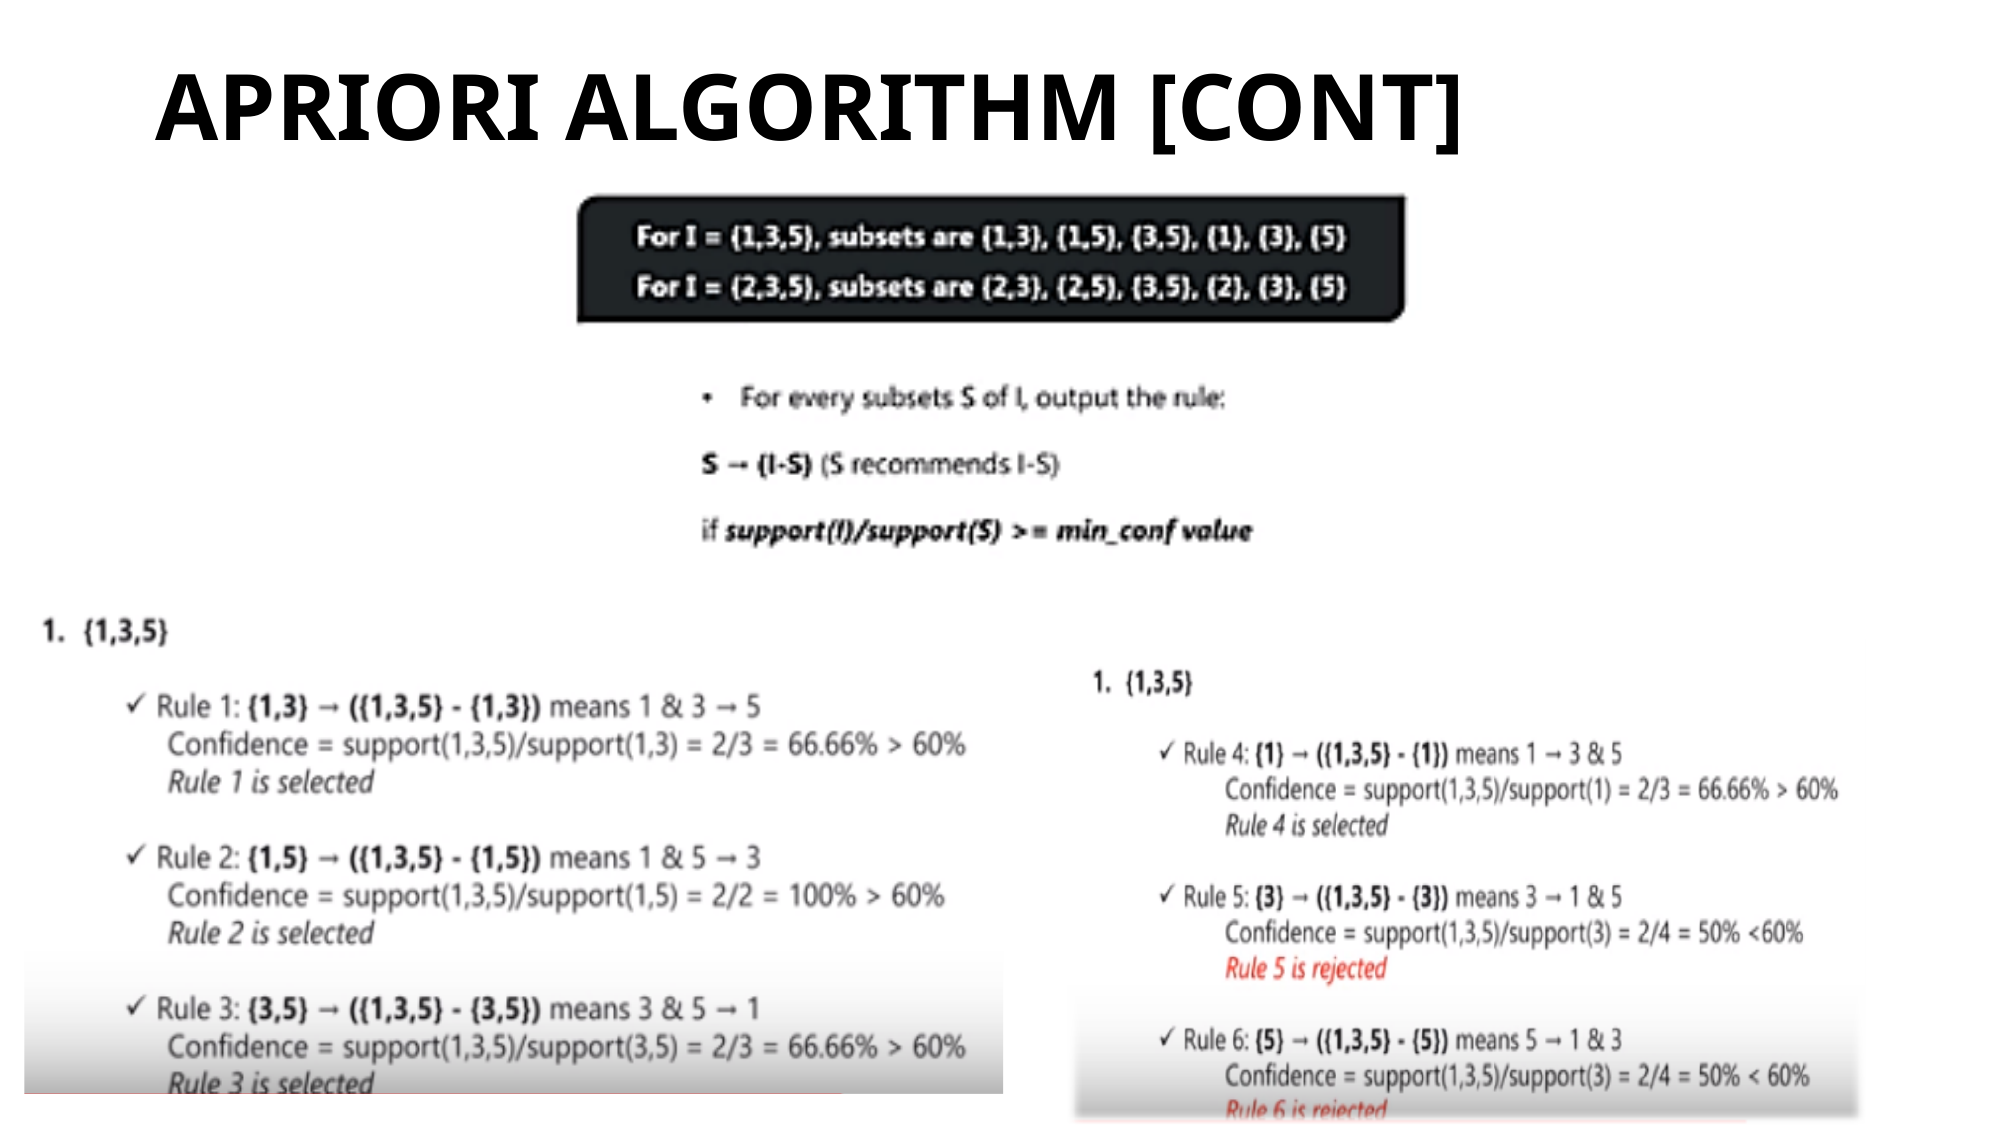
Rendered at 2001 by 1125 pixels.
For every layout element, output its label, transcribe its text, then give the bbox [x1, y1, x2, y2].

picture [24, 172, 1483, 1094]
title APRIORI ALGORITHM [CONT] [140, 1, 1866, 220]
picture [1067, 631, 1866, 1125]
